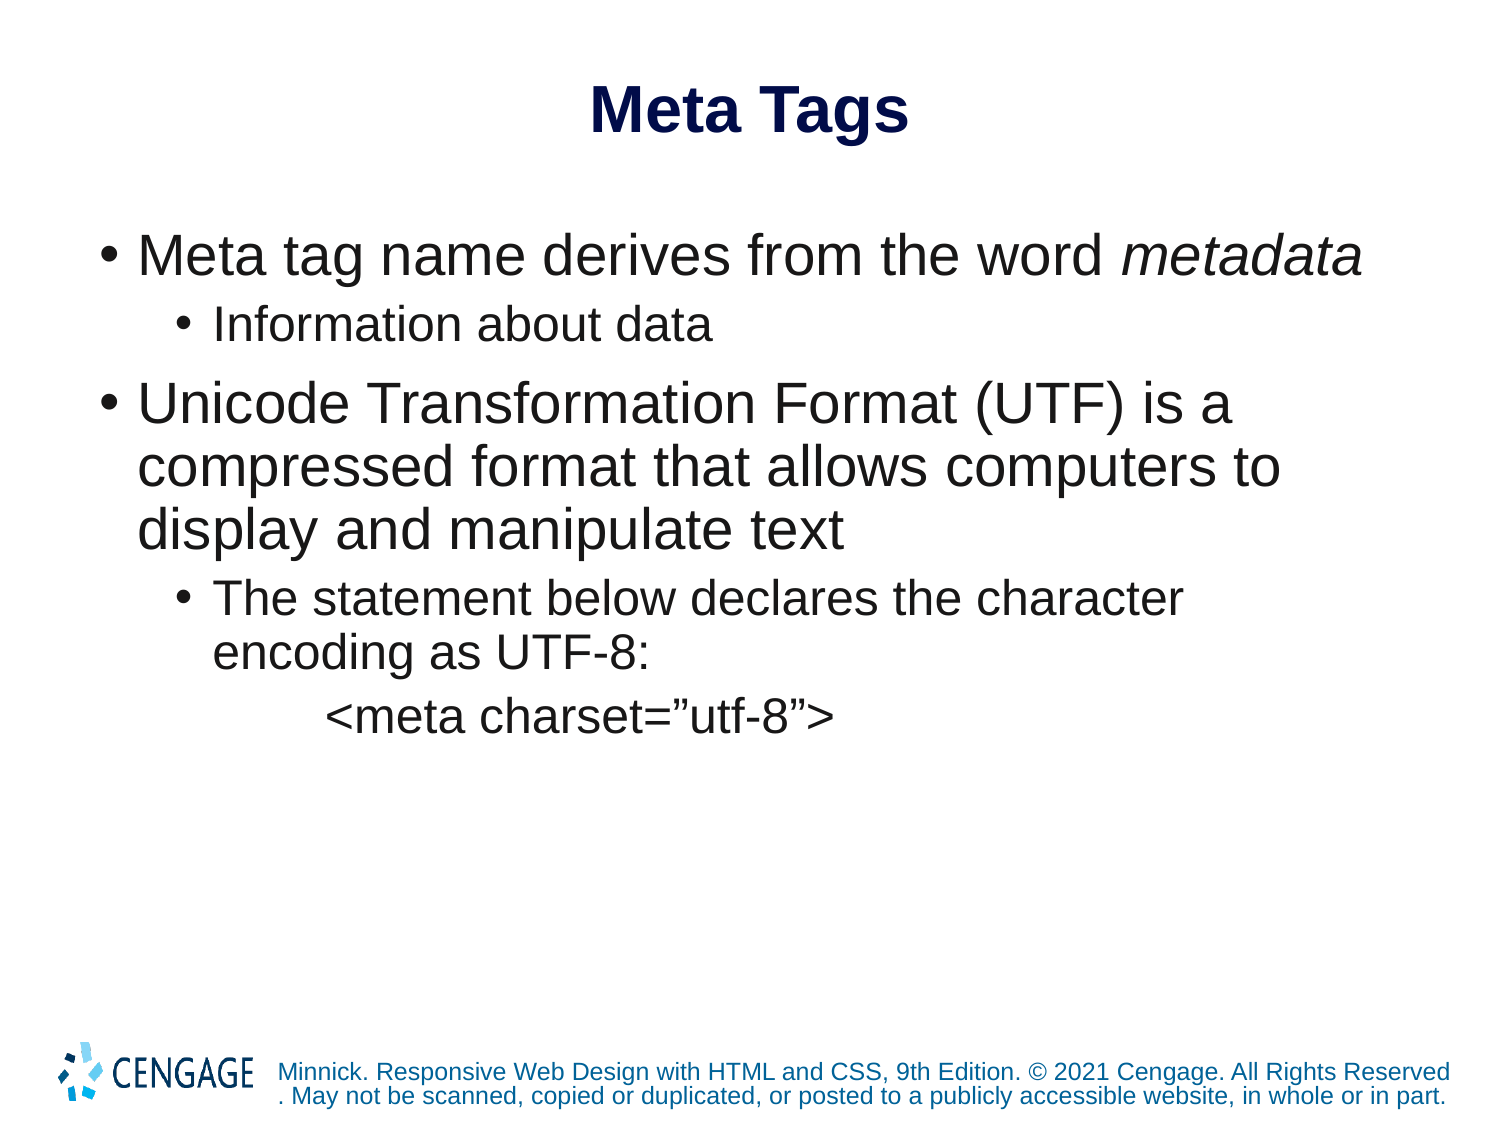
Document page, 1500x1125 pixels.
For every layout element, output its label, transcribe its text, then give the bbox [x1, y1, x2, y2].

list Meta tag name derives from the word metadata Information about data Unicode Transformation Format (UTF) is a compressed format that allows computers to display and manipulate text The statement below declares the character encoding as UTF-8: <meta charset=”utf-8”> [99, 224, 1397, 1024]
picture [58, 1042, 253, 1101]
title Meta Tags [103, 75, 1397, 175]
footer Minnick. Responsive Web Design with HTML and CSS, 9th Edition. © 2021 Cengage. All Rights Reserved. May not be scanned, copied or duplicated, or posted to a publicly accessible website, in whole or in part. [262, 1040, 1475, 1100]
